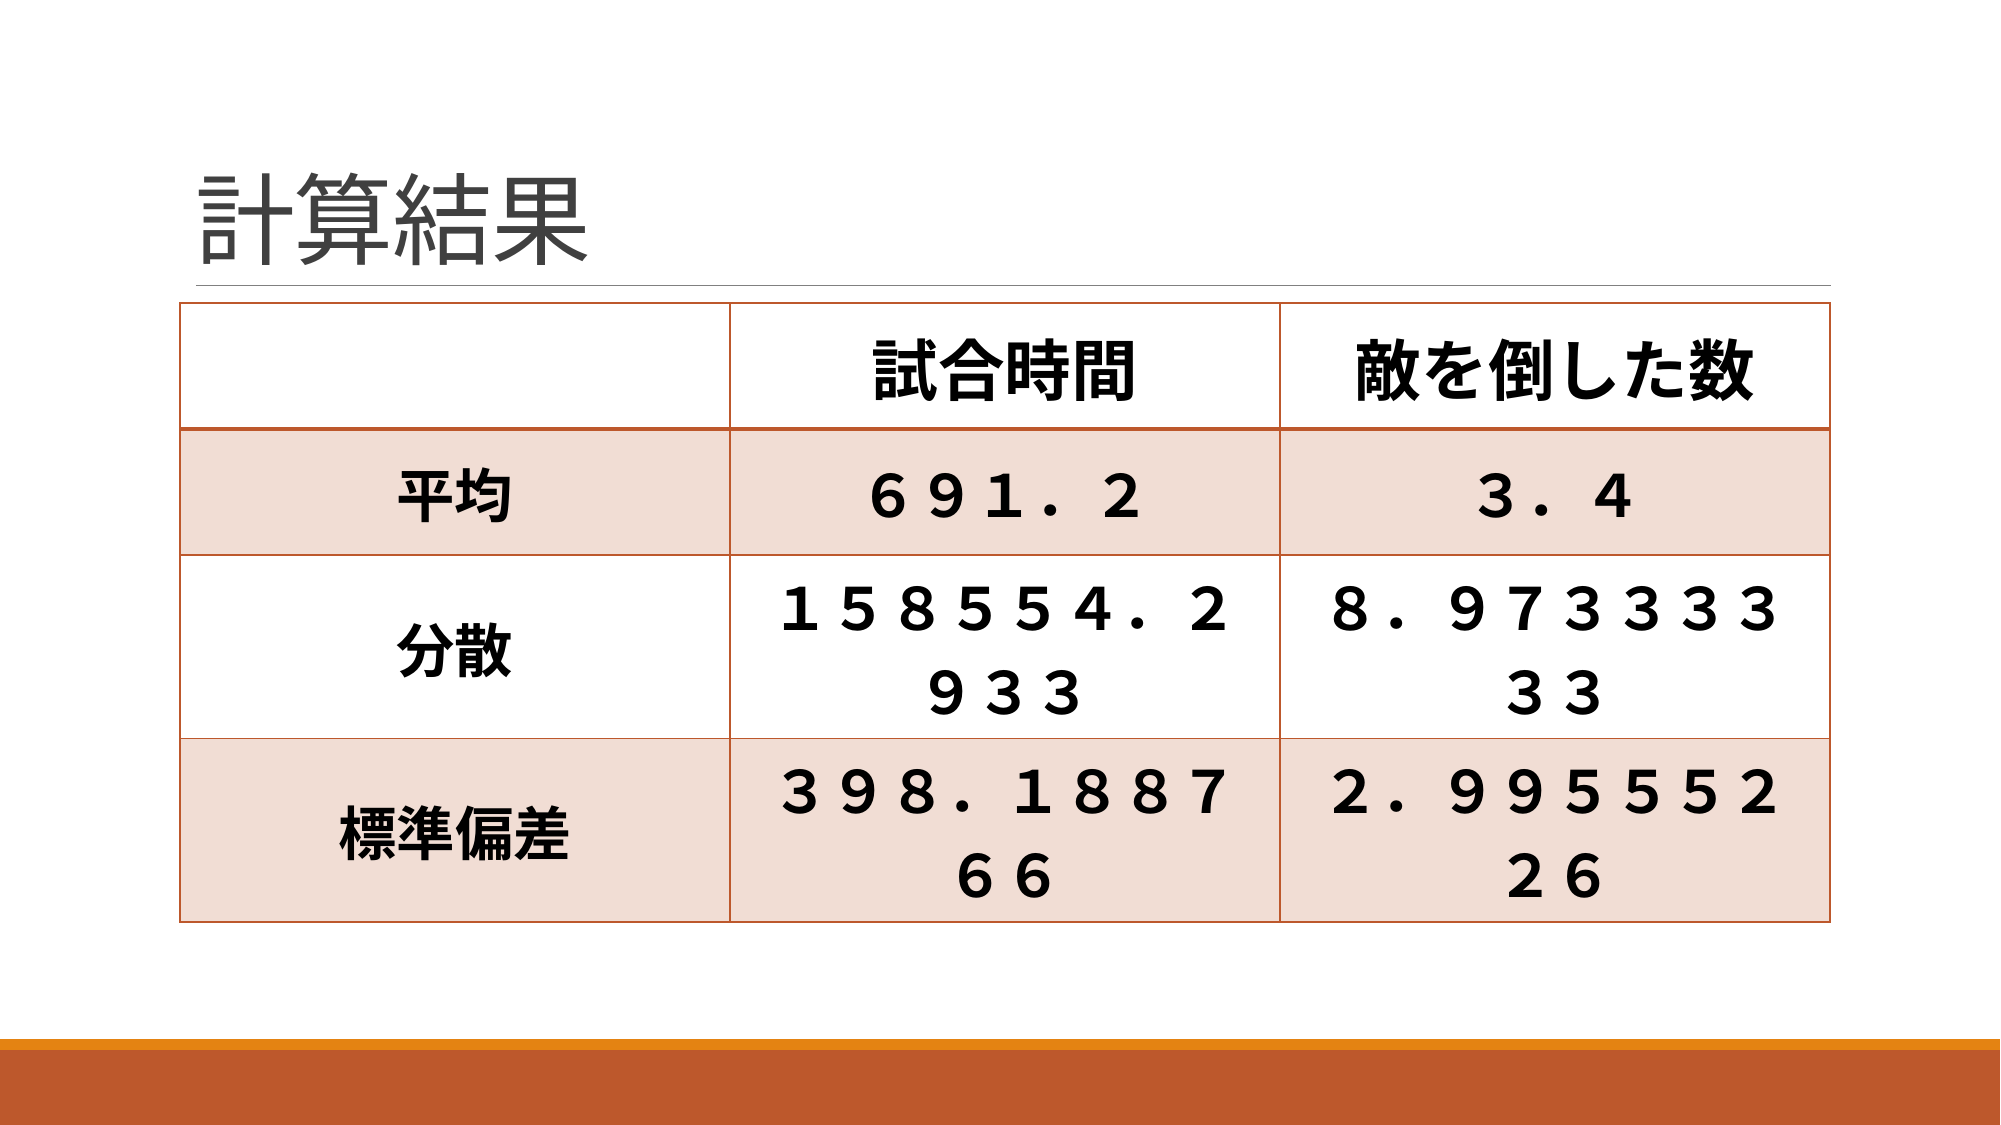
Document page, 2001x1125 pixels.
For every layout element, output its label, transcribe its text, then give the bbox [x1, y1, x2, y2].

table_cell ８．９７３３３３３３ [1281, 556, 1829, 738]
table_cell ３．４ [1281, 431, 1829, 554]
title 計算結果 [180, 47, 1830, 285]
table_cell ３９８．１８８７６６ [731, 739, 1279, 921]
table_header 試合時間 [731, 304, 1279, 427]
table_cell ２．９９５５５２２６ [1281, 739, 1829, 921]
table_header [181, 304, 729, 427]
table_header 敵を倒した数 [1281, 304, 1829, 427]
table_cell 分散 [181, 556, 729, 738]
table_cell 標準偏差 [181, 739, 729, 921]
table_cell ６９１．２ [731, 431, 1279, 554]
table_cell 平均 [181, 431, 729, 554]
table_cell １５８５５４．２９３３ [731, 556, 1279, 738]
